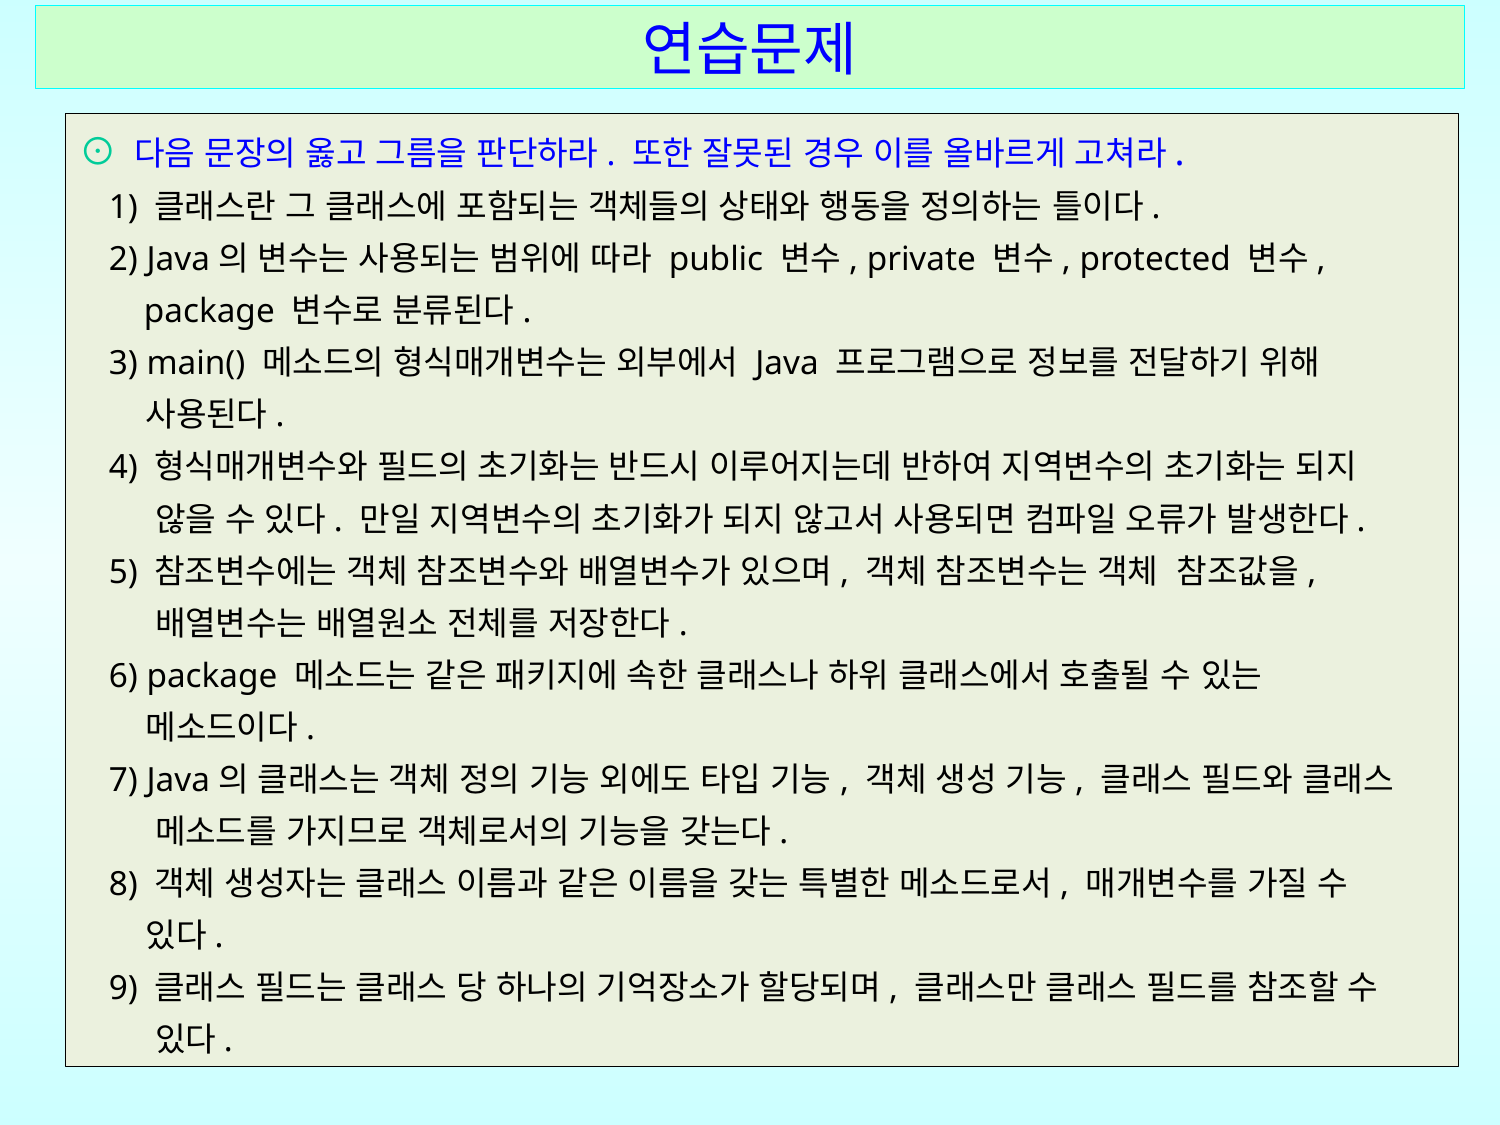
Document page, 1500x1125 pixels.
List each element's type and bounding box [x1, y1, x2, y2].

text_box [64, 113, 1459, 1066]
title [35, 75, 1465, 89]
text_box [0, 0, 1500, 75]
